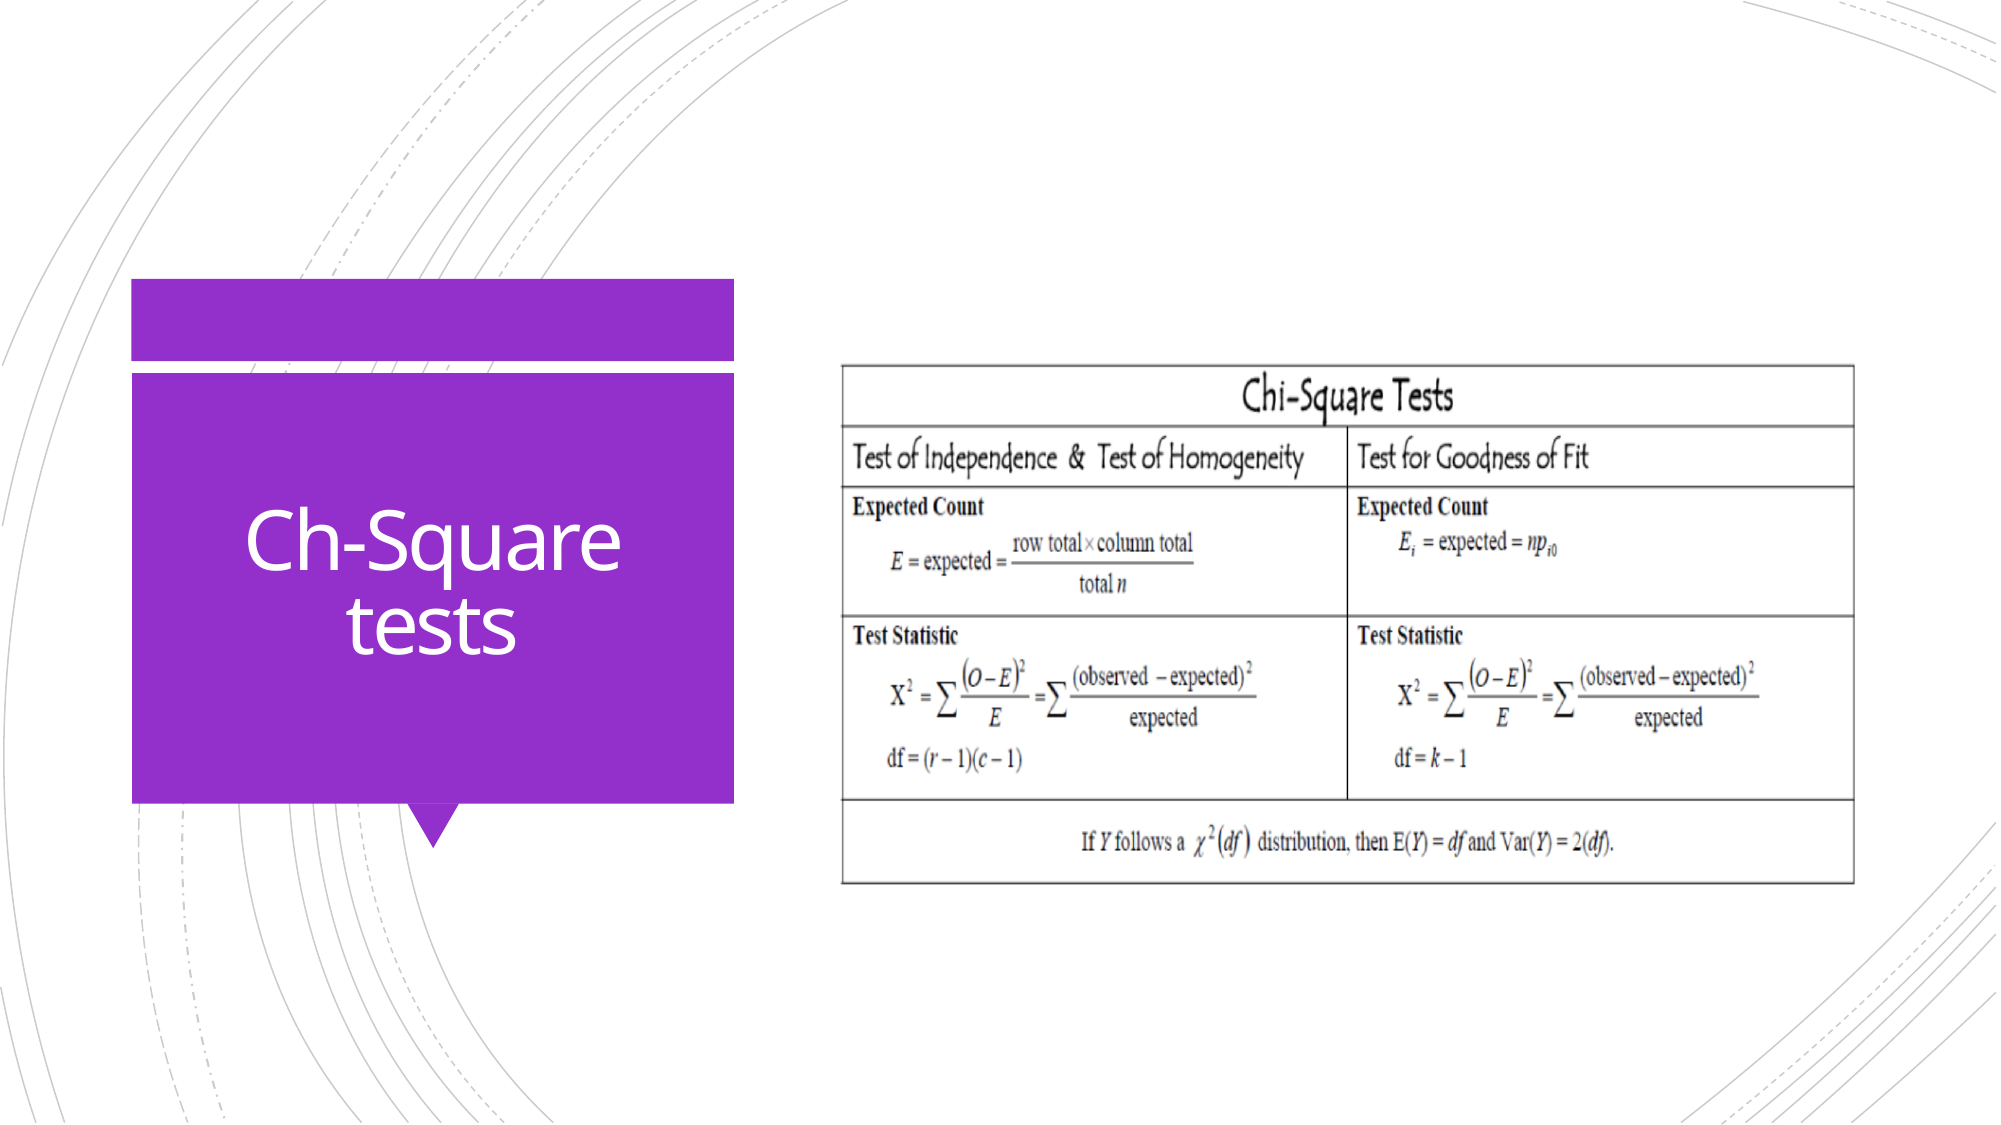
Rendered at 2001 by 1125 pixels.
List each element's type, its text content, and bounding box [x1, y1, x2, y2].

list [839, 355, 1871, 899]
title Ch-Square tests [145, 385, 720, 789]
